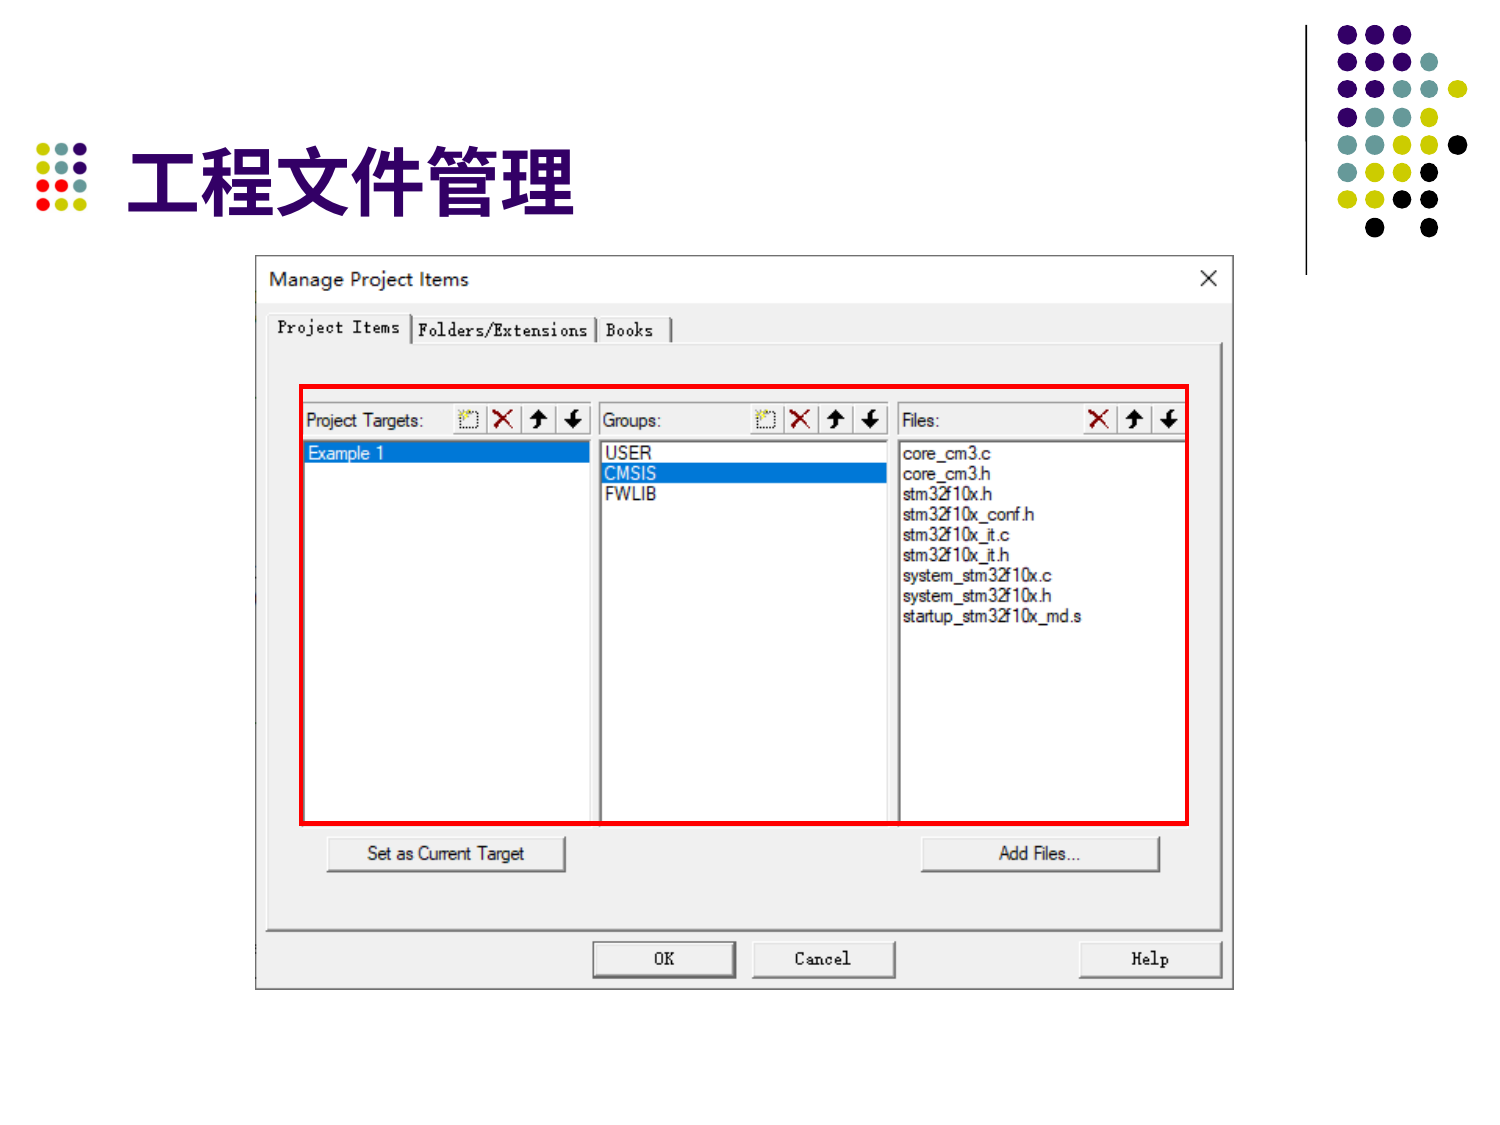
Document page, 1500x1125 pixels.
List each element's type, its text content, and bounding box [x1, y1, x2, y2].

picture [255, 255, 1234, 990]
title 工程文件管理 [75, 20, 1313, 233]
picture [26, 143, 97, 213]
